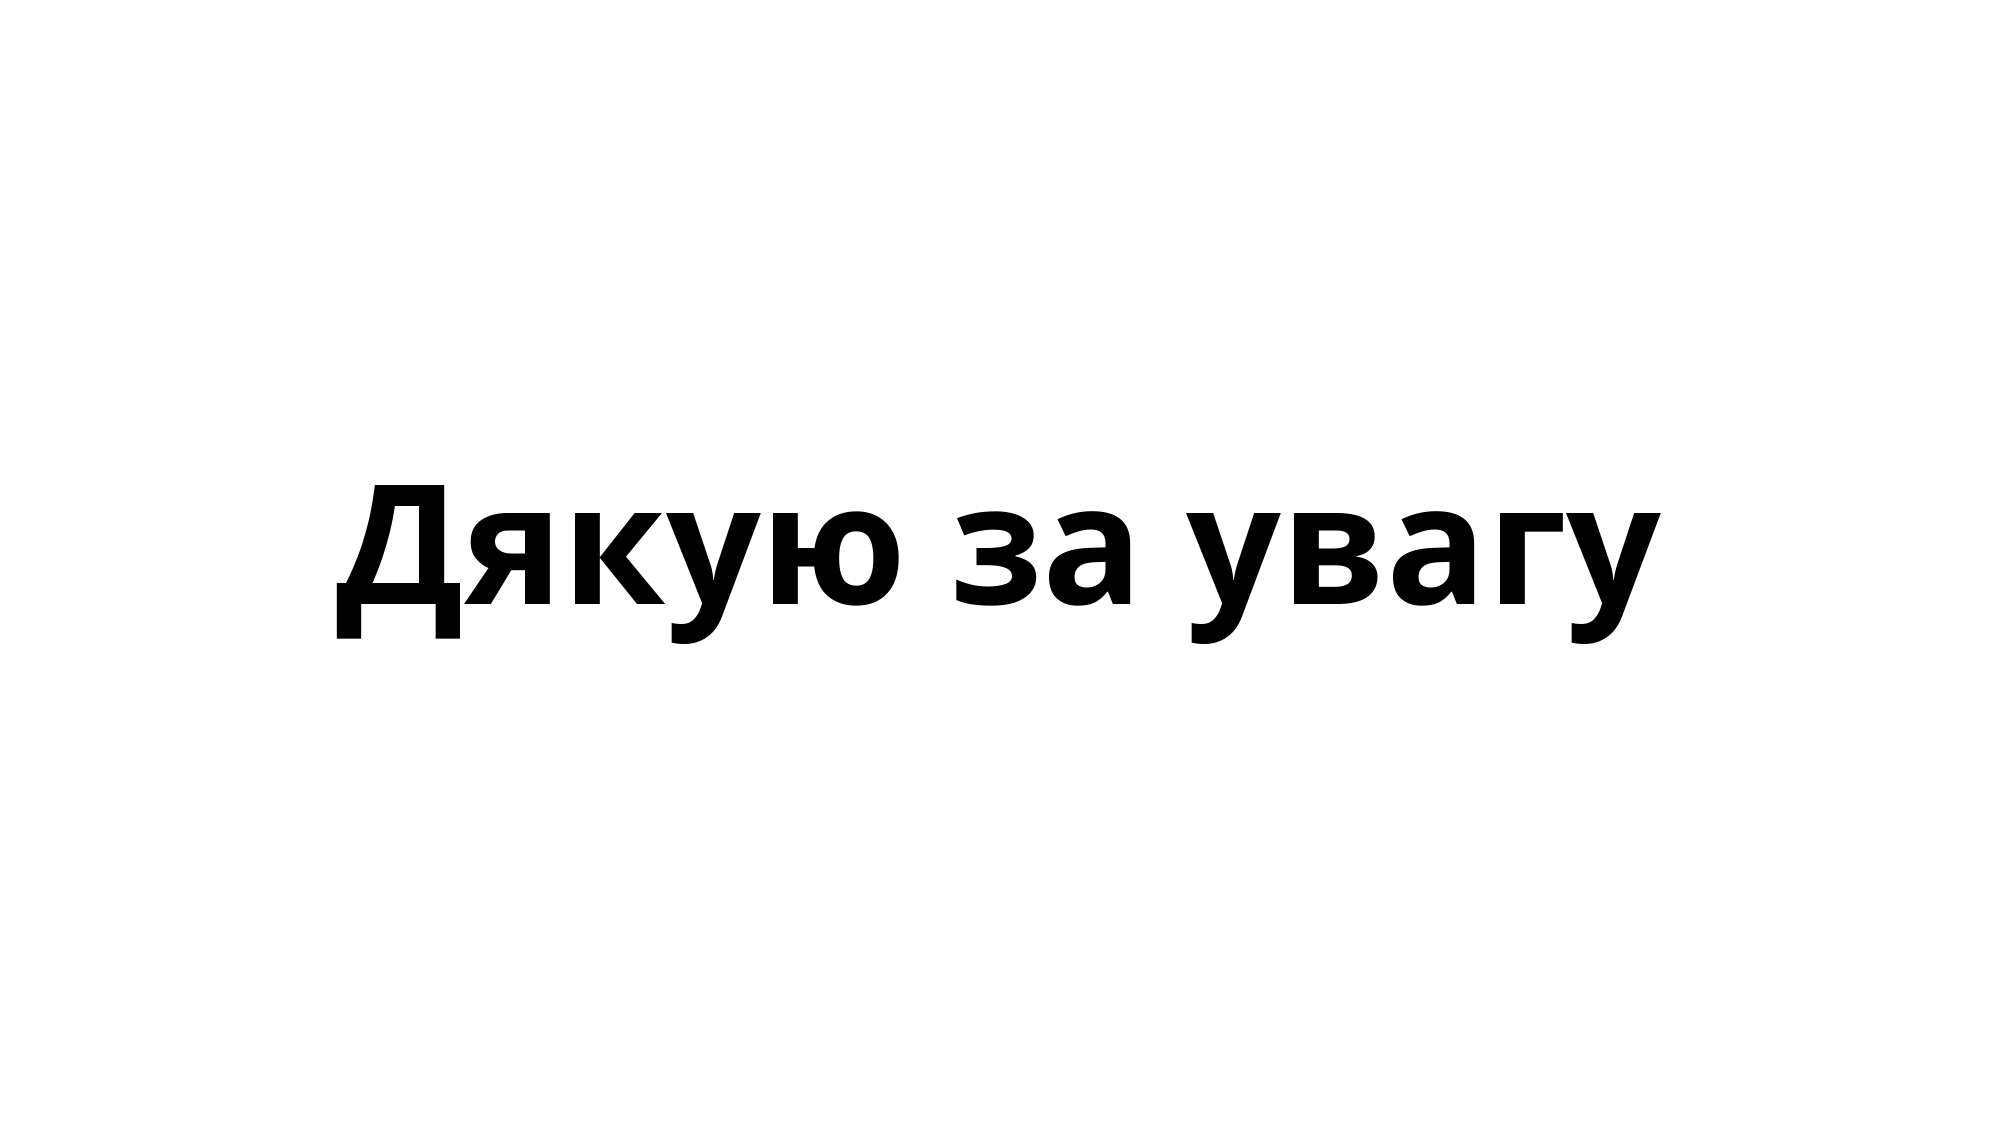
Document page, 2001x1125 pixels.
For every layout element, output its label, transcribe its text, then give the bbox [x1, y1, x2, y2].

title Дякую за увагу [249, 476, 1750, 649]
